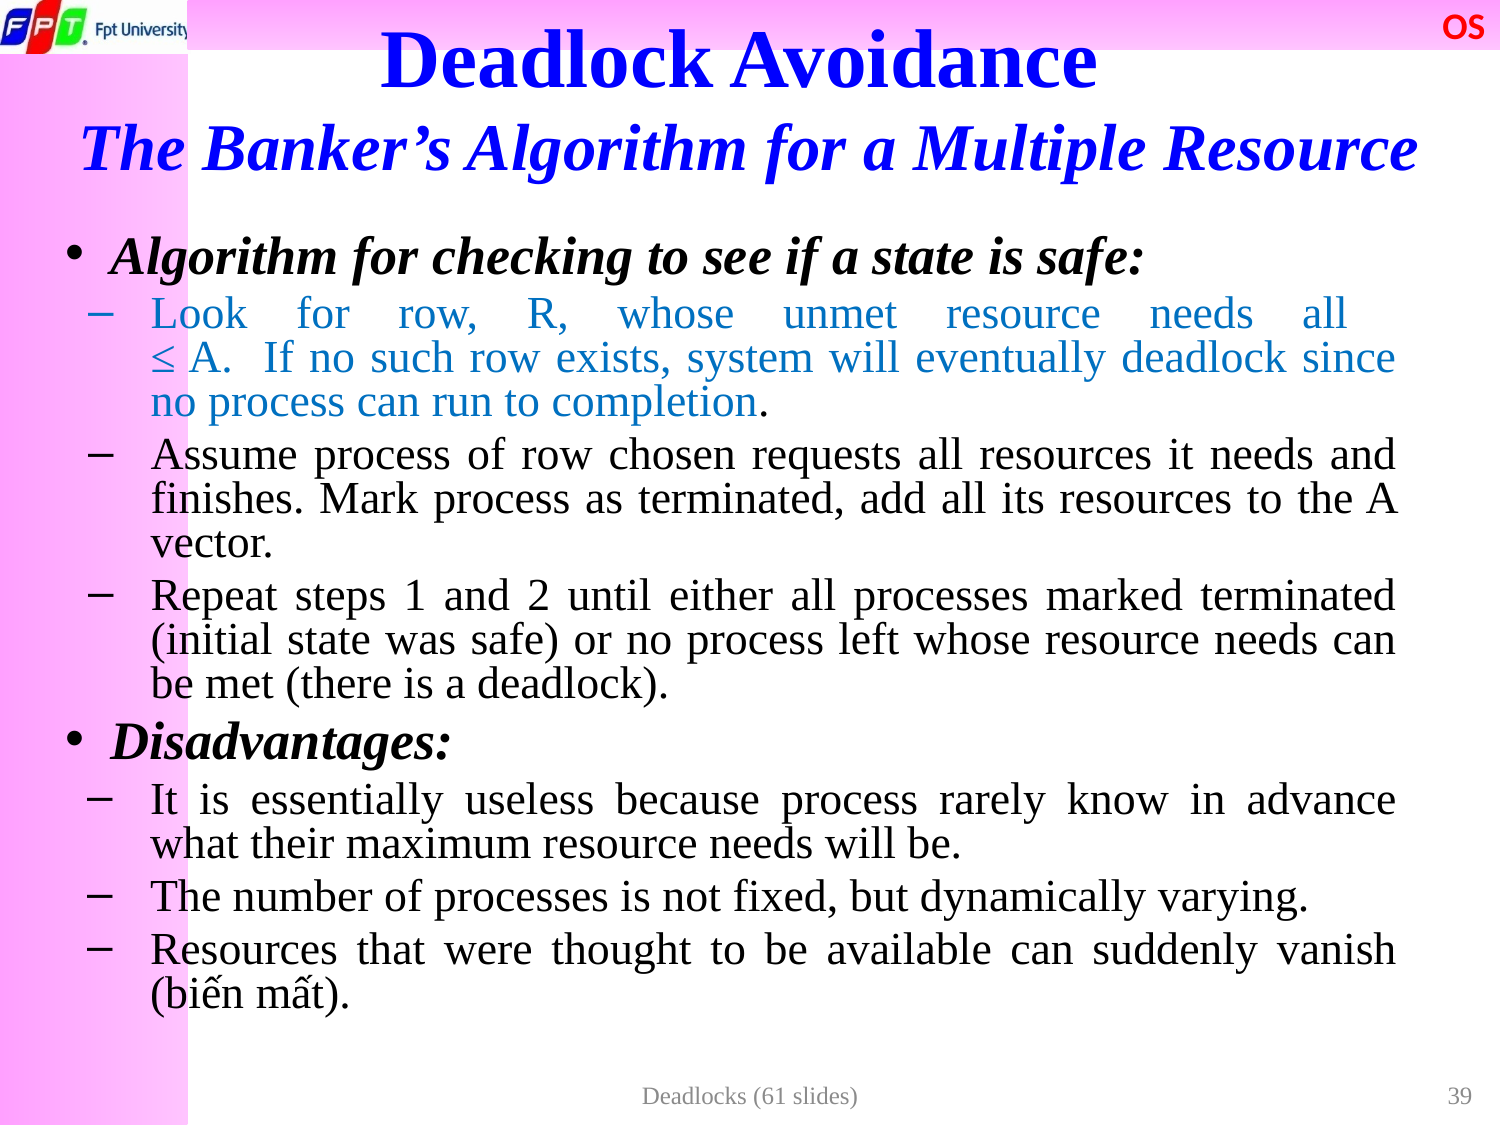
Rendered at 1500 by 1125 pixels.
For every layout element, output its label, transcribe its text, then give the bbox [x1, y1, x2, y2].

list Algorithm for checking to see if a state is safe: Look for row, R, whose unmet resource needs all ≤ A. If no such row exists, system will eventually deadlock since no process can run to completion. Assume process of row chosen requests all resources it needs and finishes. Mark process as terminated, add all its resources to the A vector. Repeat steps 1 and 2 until either all processes marked terminated (initial state was safe) or no process left whose resource needs can be met (there is a deadlock). Disadvantages: It is essentially useless because process rarely know in advance what their maximum resource needs will be. The number of processes is not fixed, but dynamically varying. Resources that were thought to be available can suddenly vanish (biến mất). [50, 224, 1413, 1038]
footer Deadlocks (61 slides) [512, 1074, 988, 1116]
title Deadlock Avoidance The Banker’s Algorithm for a Multiple Resource [0, 0, 1500, 188]
slide_number 39 [1137, 1074, 1488, 1116]
